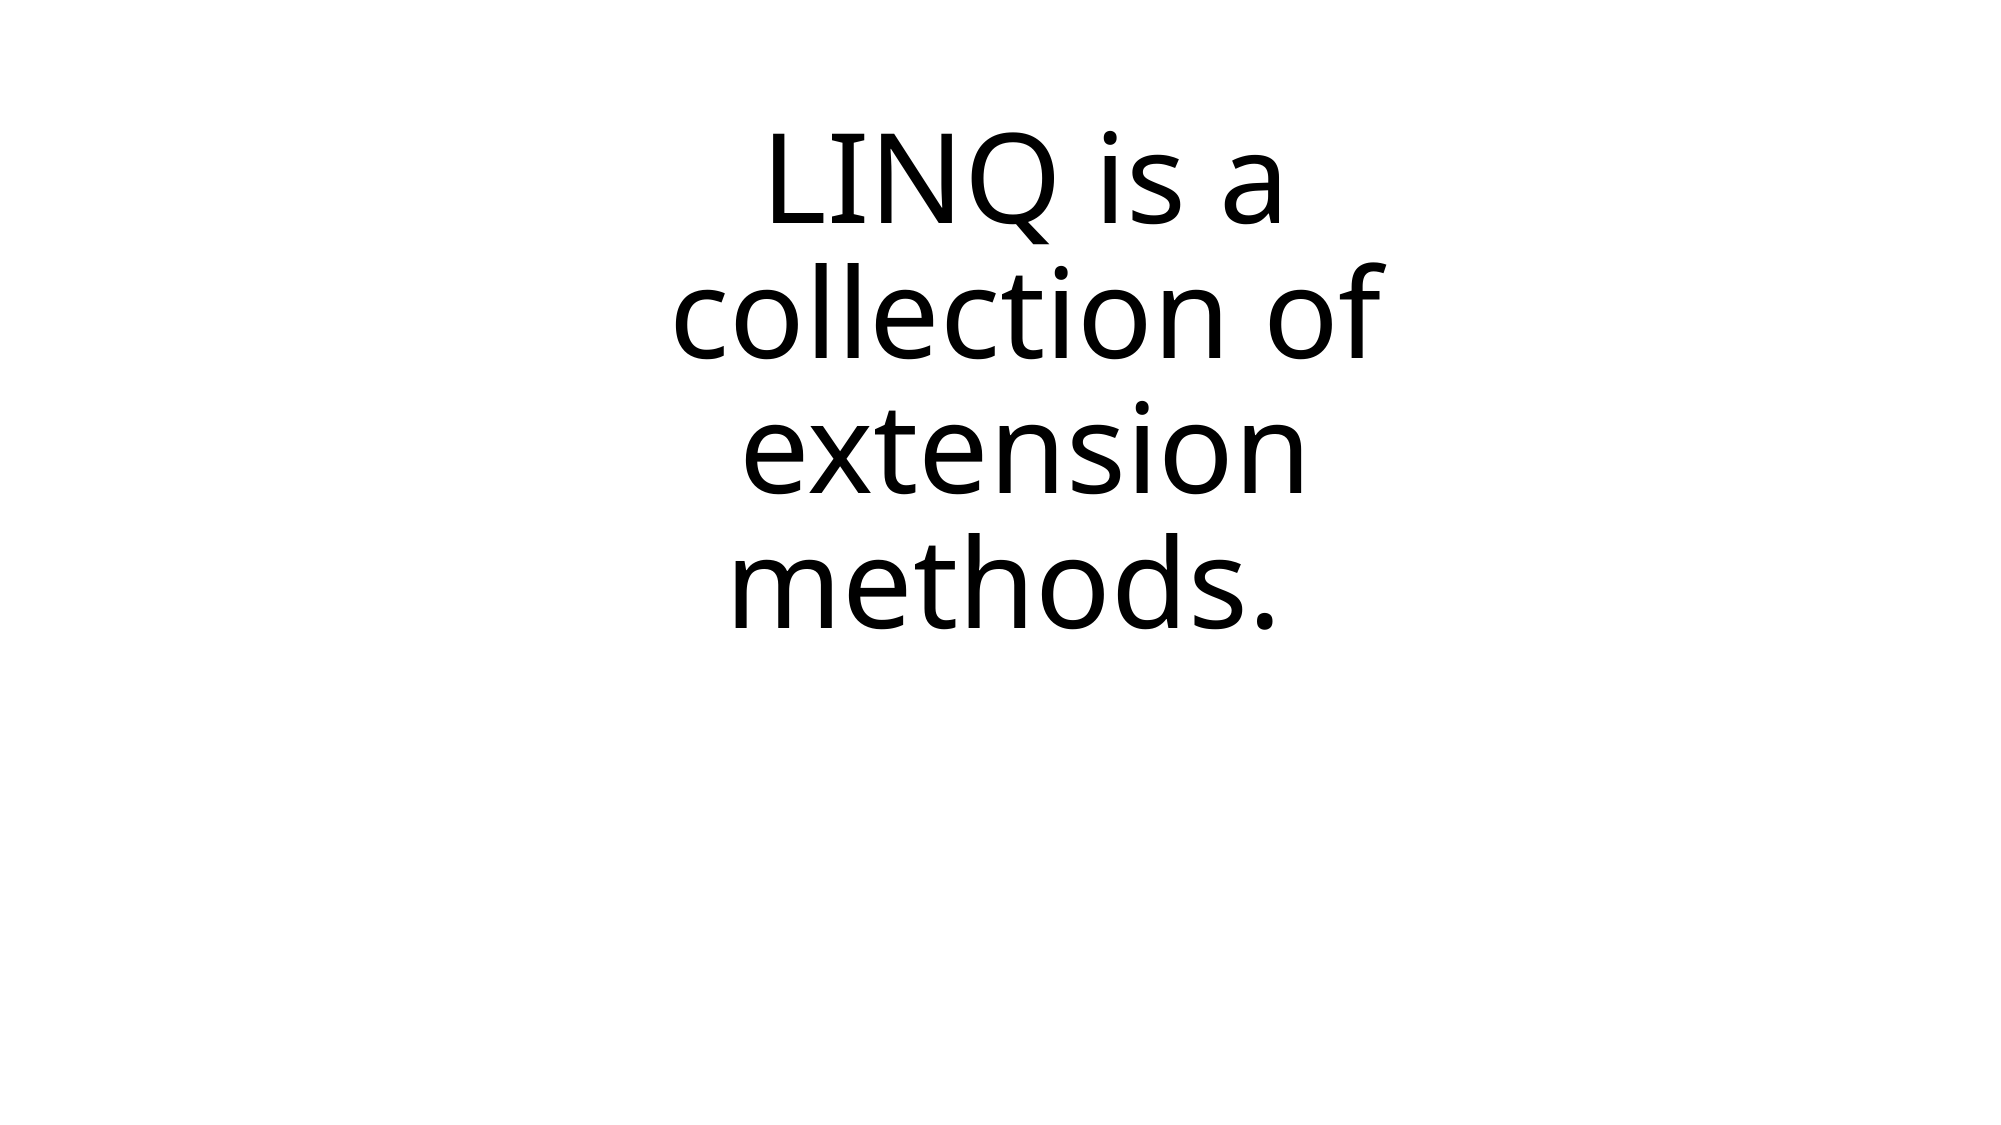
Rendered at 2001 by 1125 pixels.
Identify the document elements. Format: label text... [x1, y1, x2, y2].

title LINQ is a collection of extension methods. [463, 102, 1589, 663]
